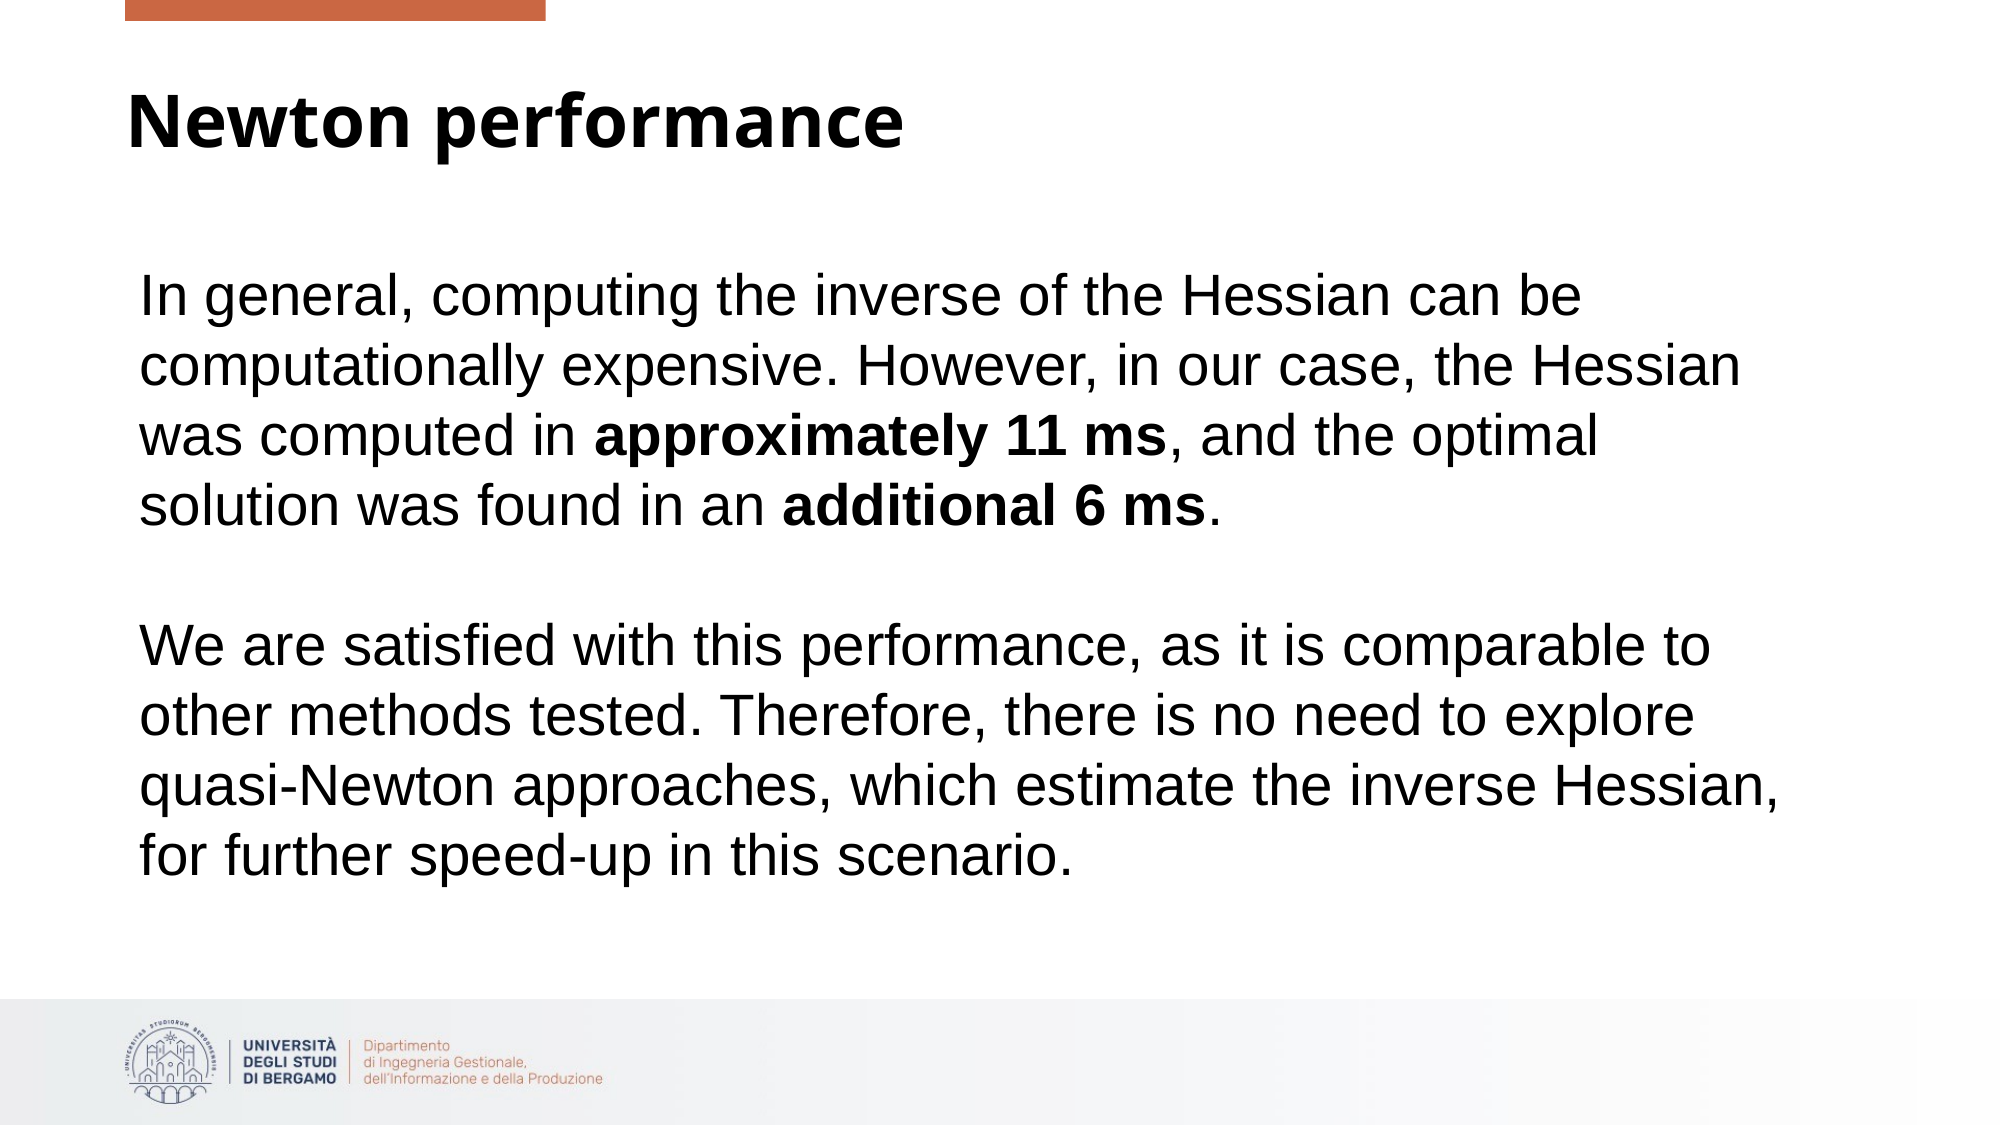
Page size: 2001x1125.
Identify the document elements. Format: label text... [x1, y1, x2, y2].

text_box In general, computing the inverse of the Hessian can be computationally expensive. However, in our case, the Hessian was computed in approximately 11 ms, and the optimal solution was found in an additional 6 ms. We are satisfied with this performance, as it is comparable to other methods tested. Therefore, there is no need to explore quasi-Newton approaches, which estimate the inverse Hessian, for further speed-up in this scenario. [125, 249, 1800, 895]
picture [0, 999, 2000, 1125]
title Newton performance [125, 75, 1338, 164]
